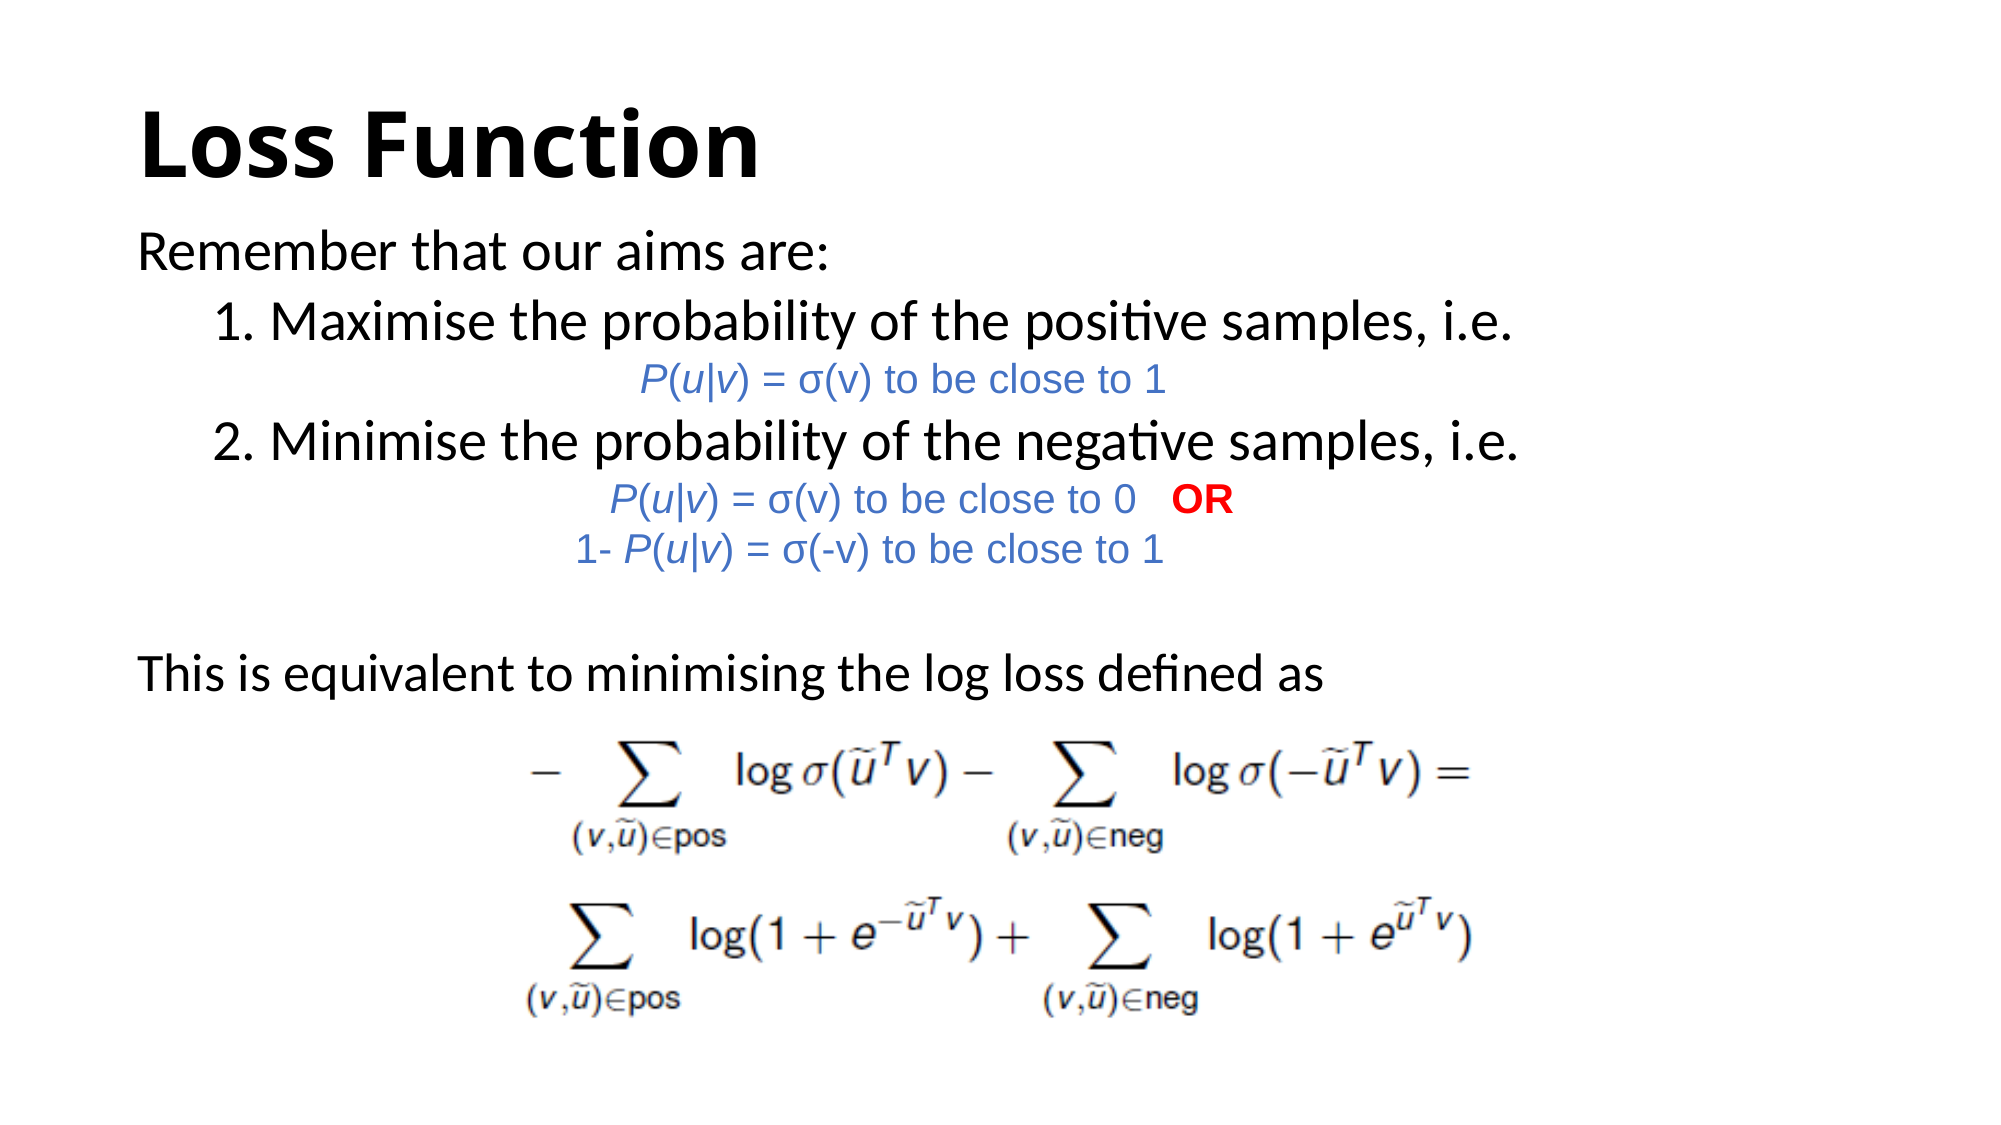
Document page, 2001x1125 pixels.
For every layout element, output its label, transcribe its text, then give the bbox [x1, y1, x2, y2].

picture [459, 709, 1502, 1029]
title Loss Function [122, 59, 1848, 276]
